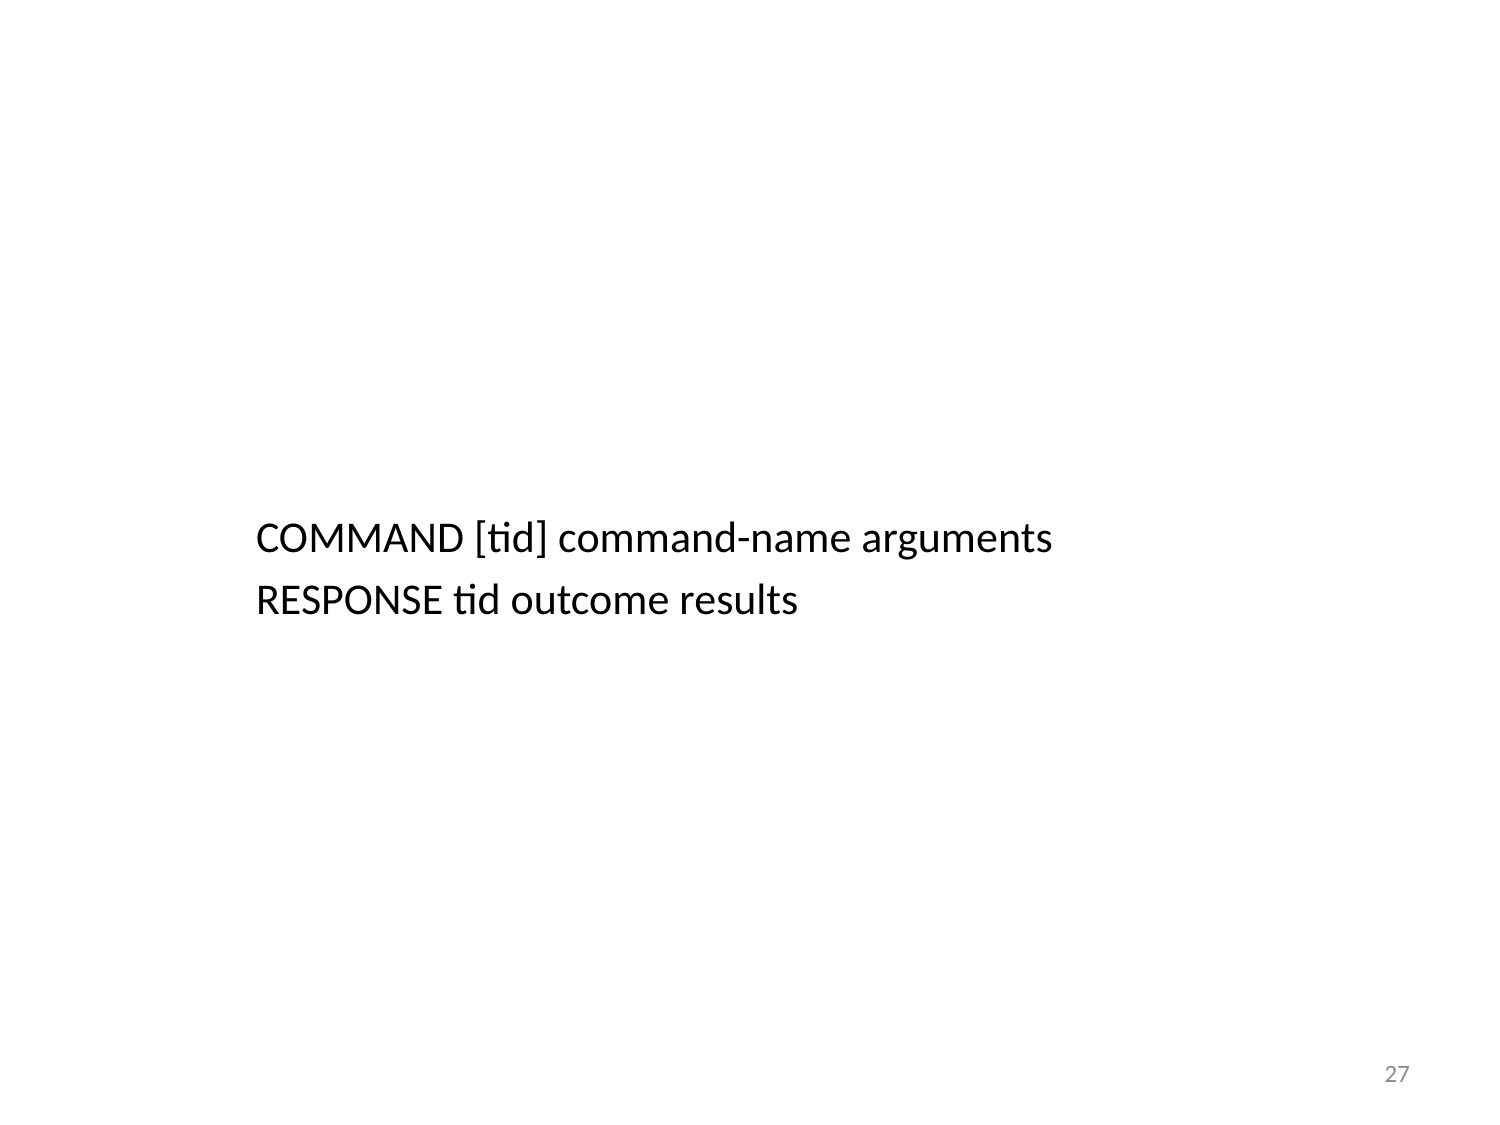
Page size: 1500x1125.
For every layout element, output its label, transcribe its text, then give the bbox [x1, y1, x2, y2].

slide_number 27 [1074, 1042, 1425, 1103]
list COMMAND [tid] command-name arguments RESPONSE tid outcome results [241, 501, 1341, 633]
